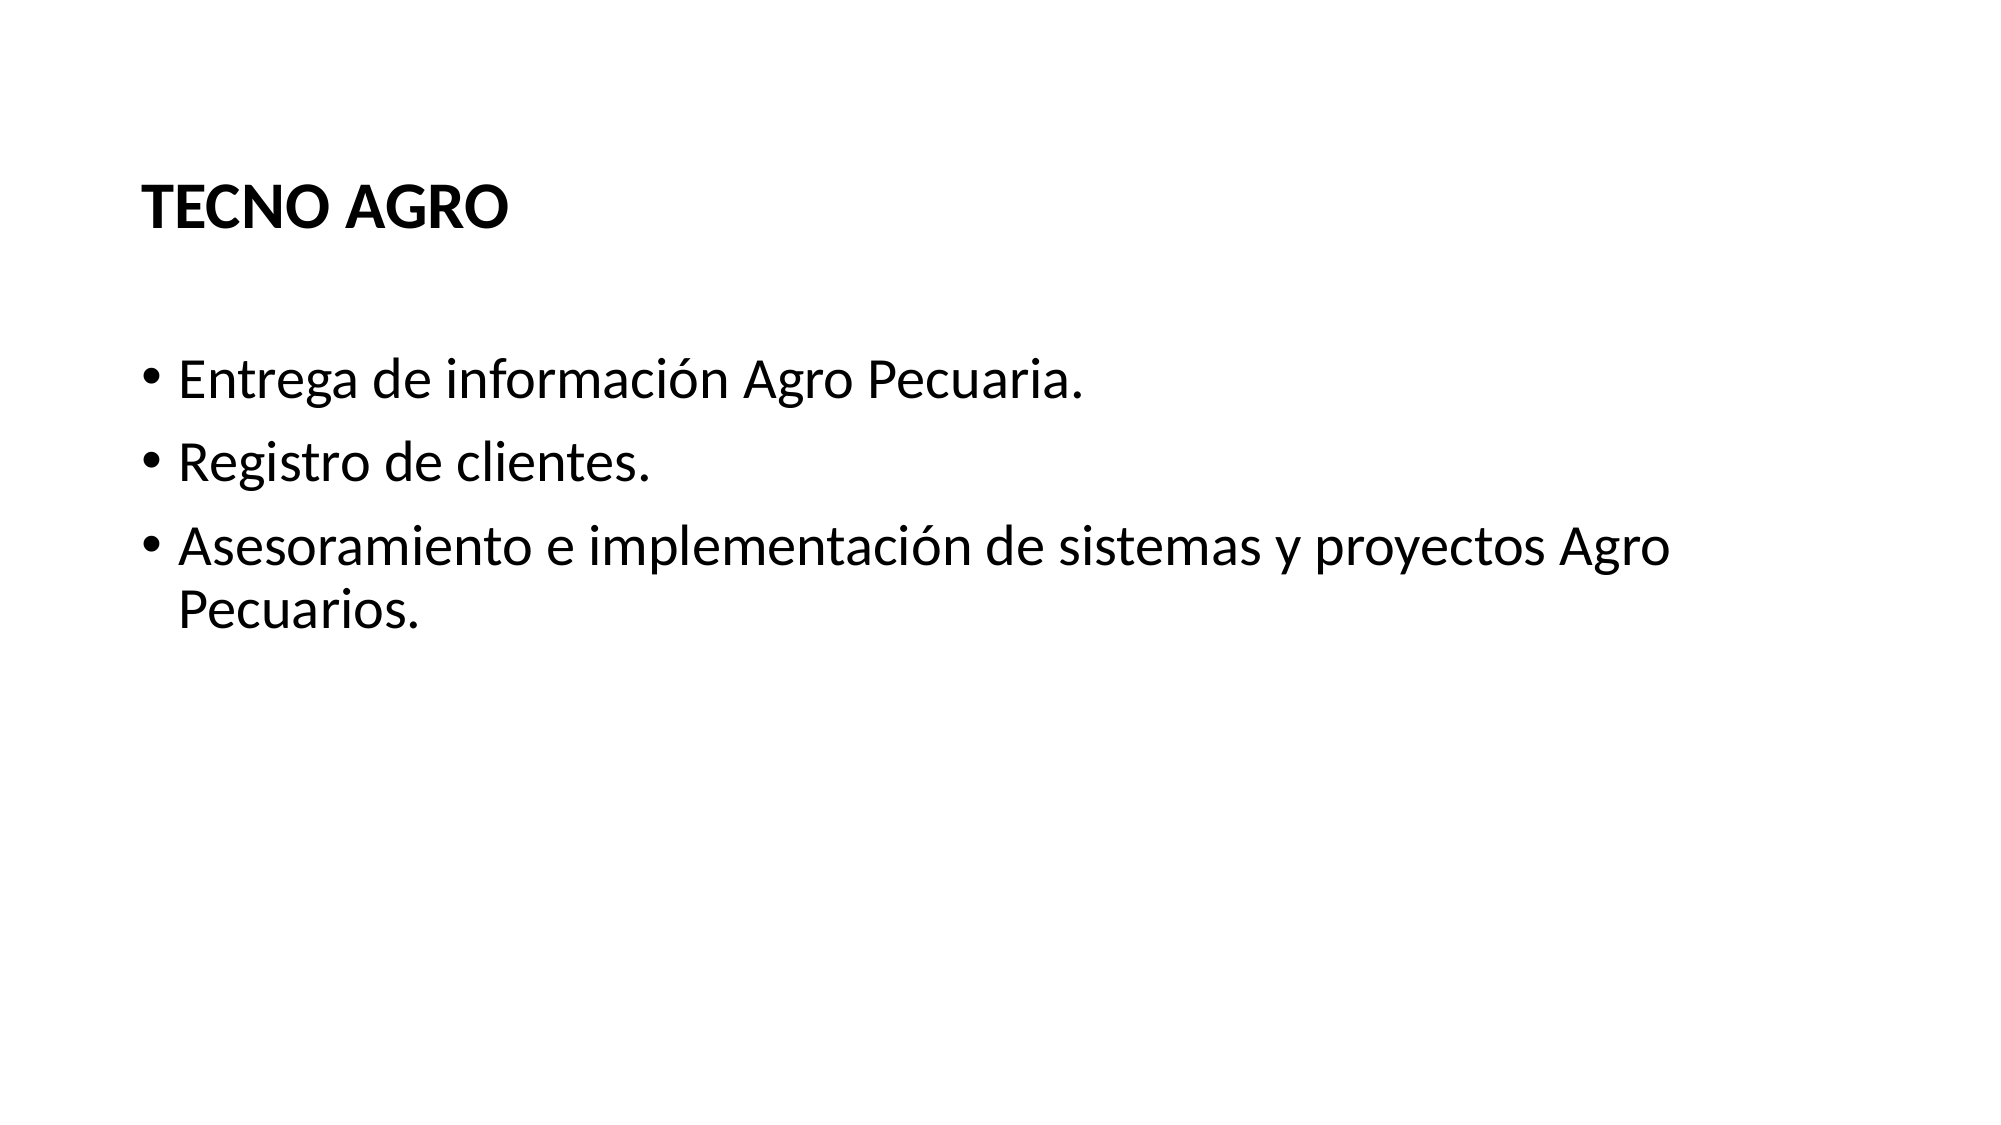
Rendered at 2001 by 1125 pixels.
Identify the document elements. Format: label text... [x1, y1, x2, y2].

list TECNO AGRO Entrega de información Agro Pecuaria. Registro de clientes. Asesoramiento e implementación de sistemas y proyectos Agro Pecuarios. [126, 163, 1852, 878]
